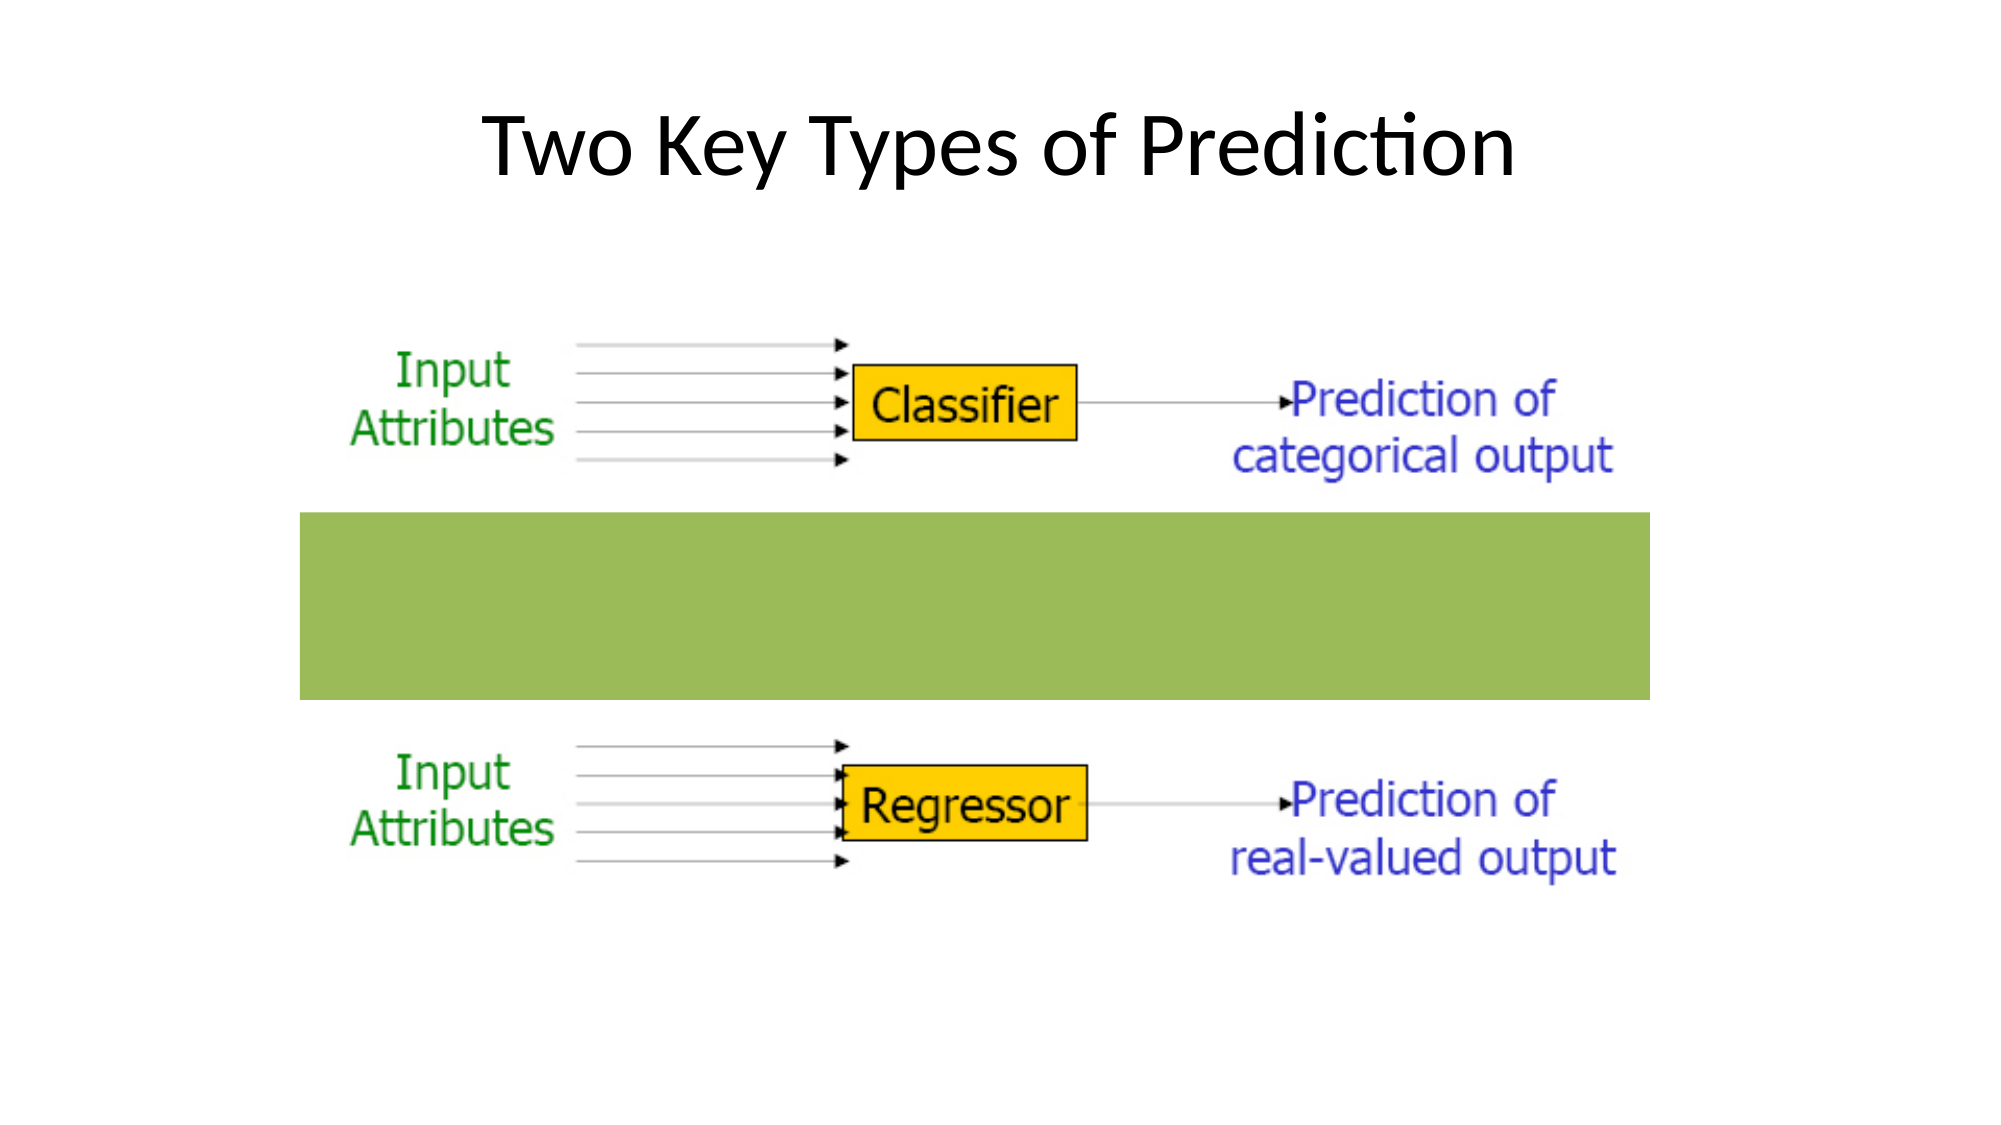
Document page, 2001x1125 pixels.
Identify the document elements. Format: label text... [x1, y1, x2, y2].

title Two Key Types of Prediction [99, 45, 1900, 233]
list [346, 327, 1654, 941]
text_box [298, 510, 341, 702]
